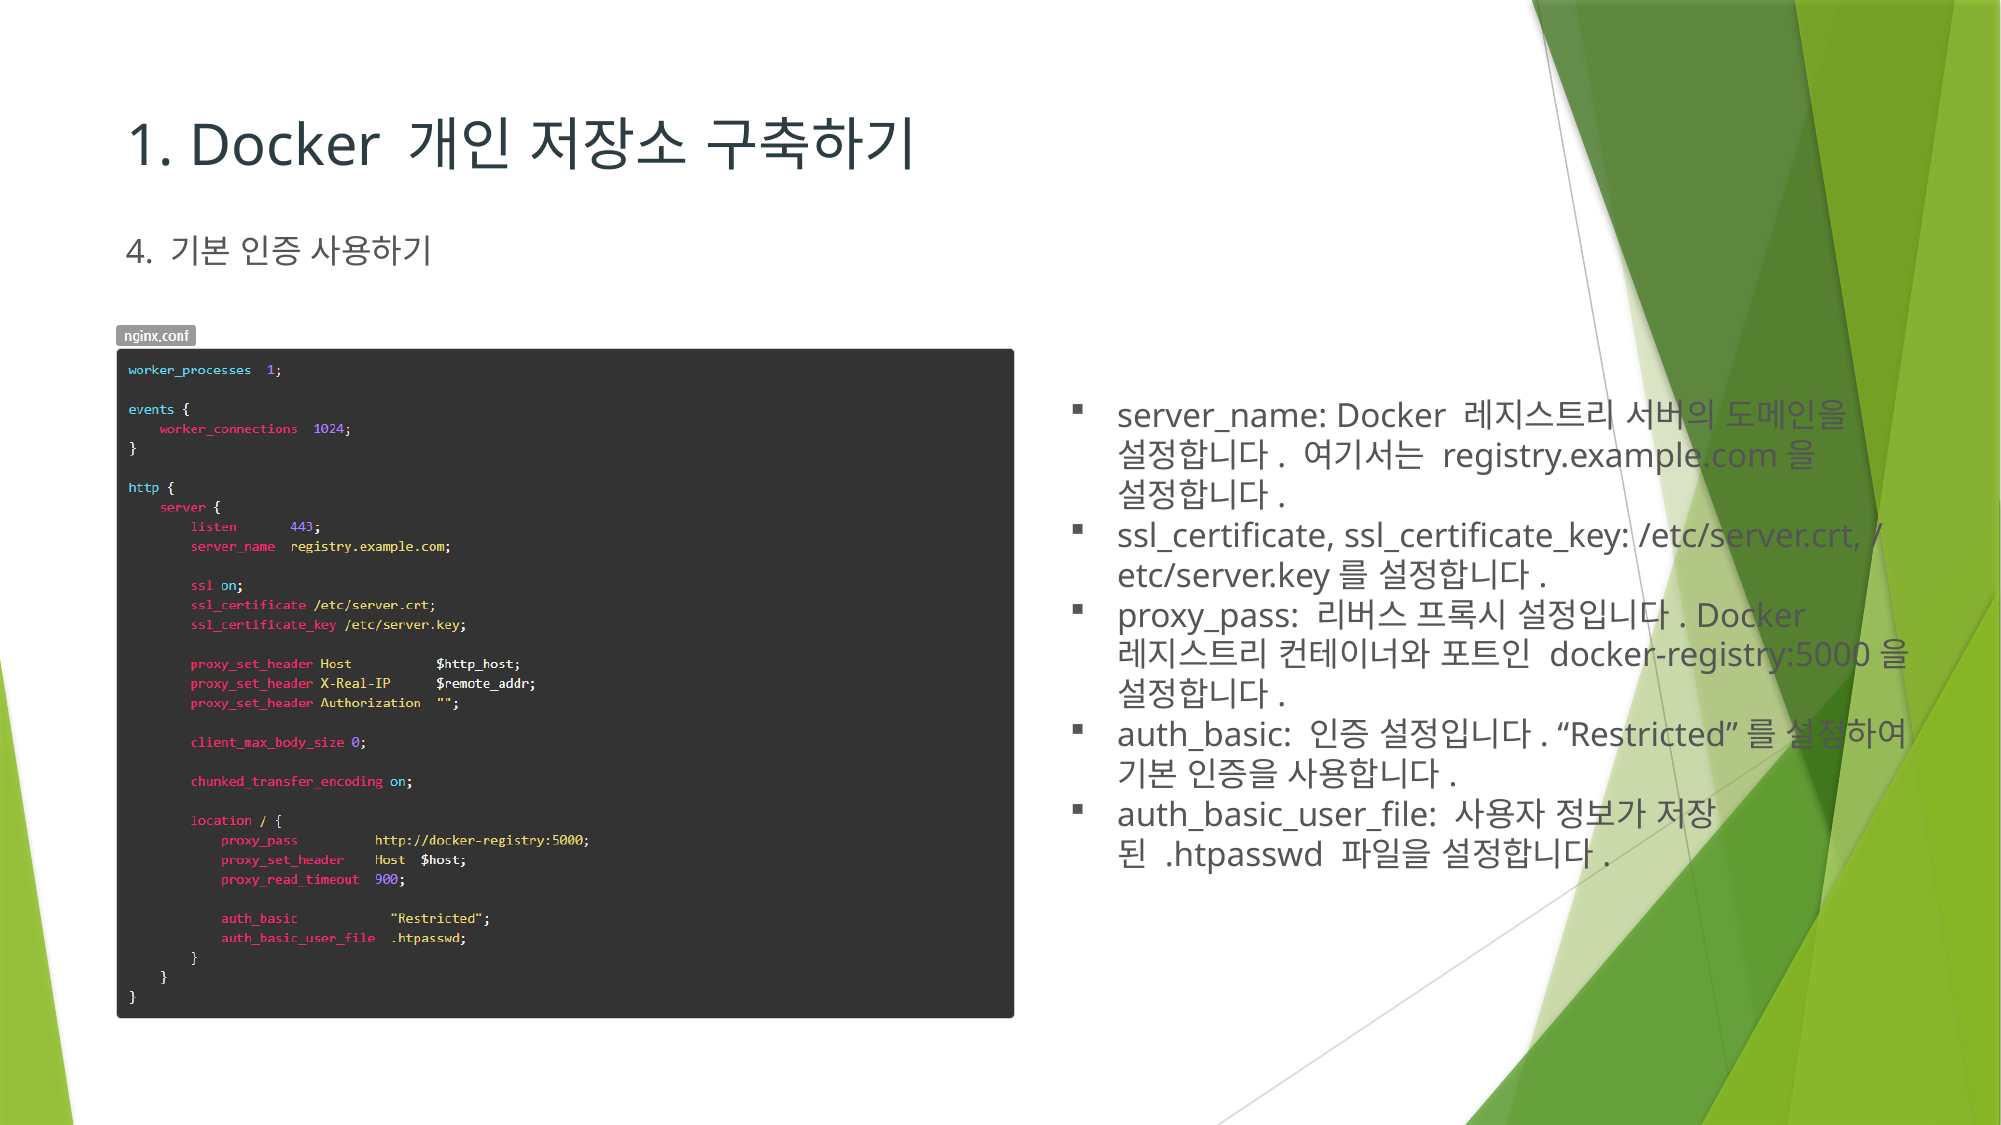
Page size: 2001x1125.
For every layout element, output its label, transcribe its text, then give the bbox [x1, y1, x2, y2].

text_box server_name: Docker 레지스트리 서버의 도메인을 설정합니다. 여기서는 registry.example.com을 설정합니다. ssl_certificate, ssl_certificate_key: /etc/server.crt, /etc/server.key를 설정합니다. proxy_pass: 리버스 프록시 설정입니다. Docker 레지스트리 컨테이너와 포트인 docker-registry:5000을 설정합니다. auth_basic: 인증 설정입니다. “Restricted”를 설정하여 기본 인증을 사용합니다. auth_basic_user_file: 사용자 정보가 저장된 .htpasswd 파일을 설정합니다. [1055, 386, 1939, 881]
title 1. Docker 개인 저장소 구축하기 [111, 99, 1522, 185]
picture [110, 316, 1019, 1026]
text_box 4. 기본 인증 사용하기 [111, 223, 1886, 278]
